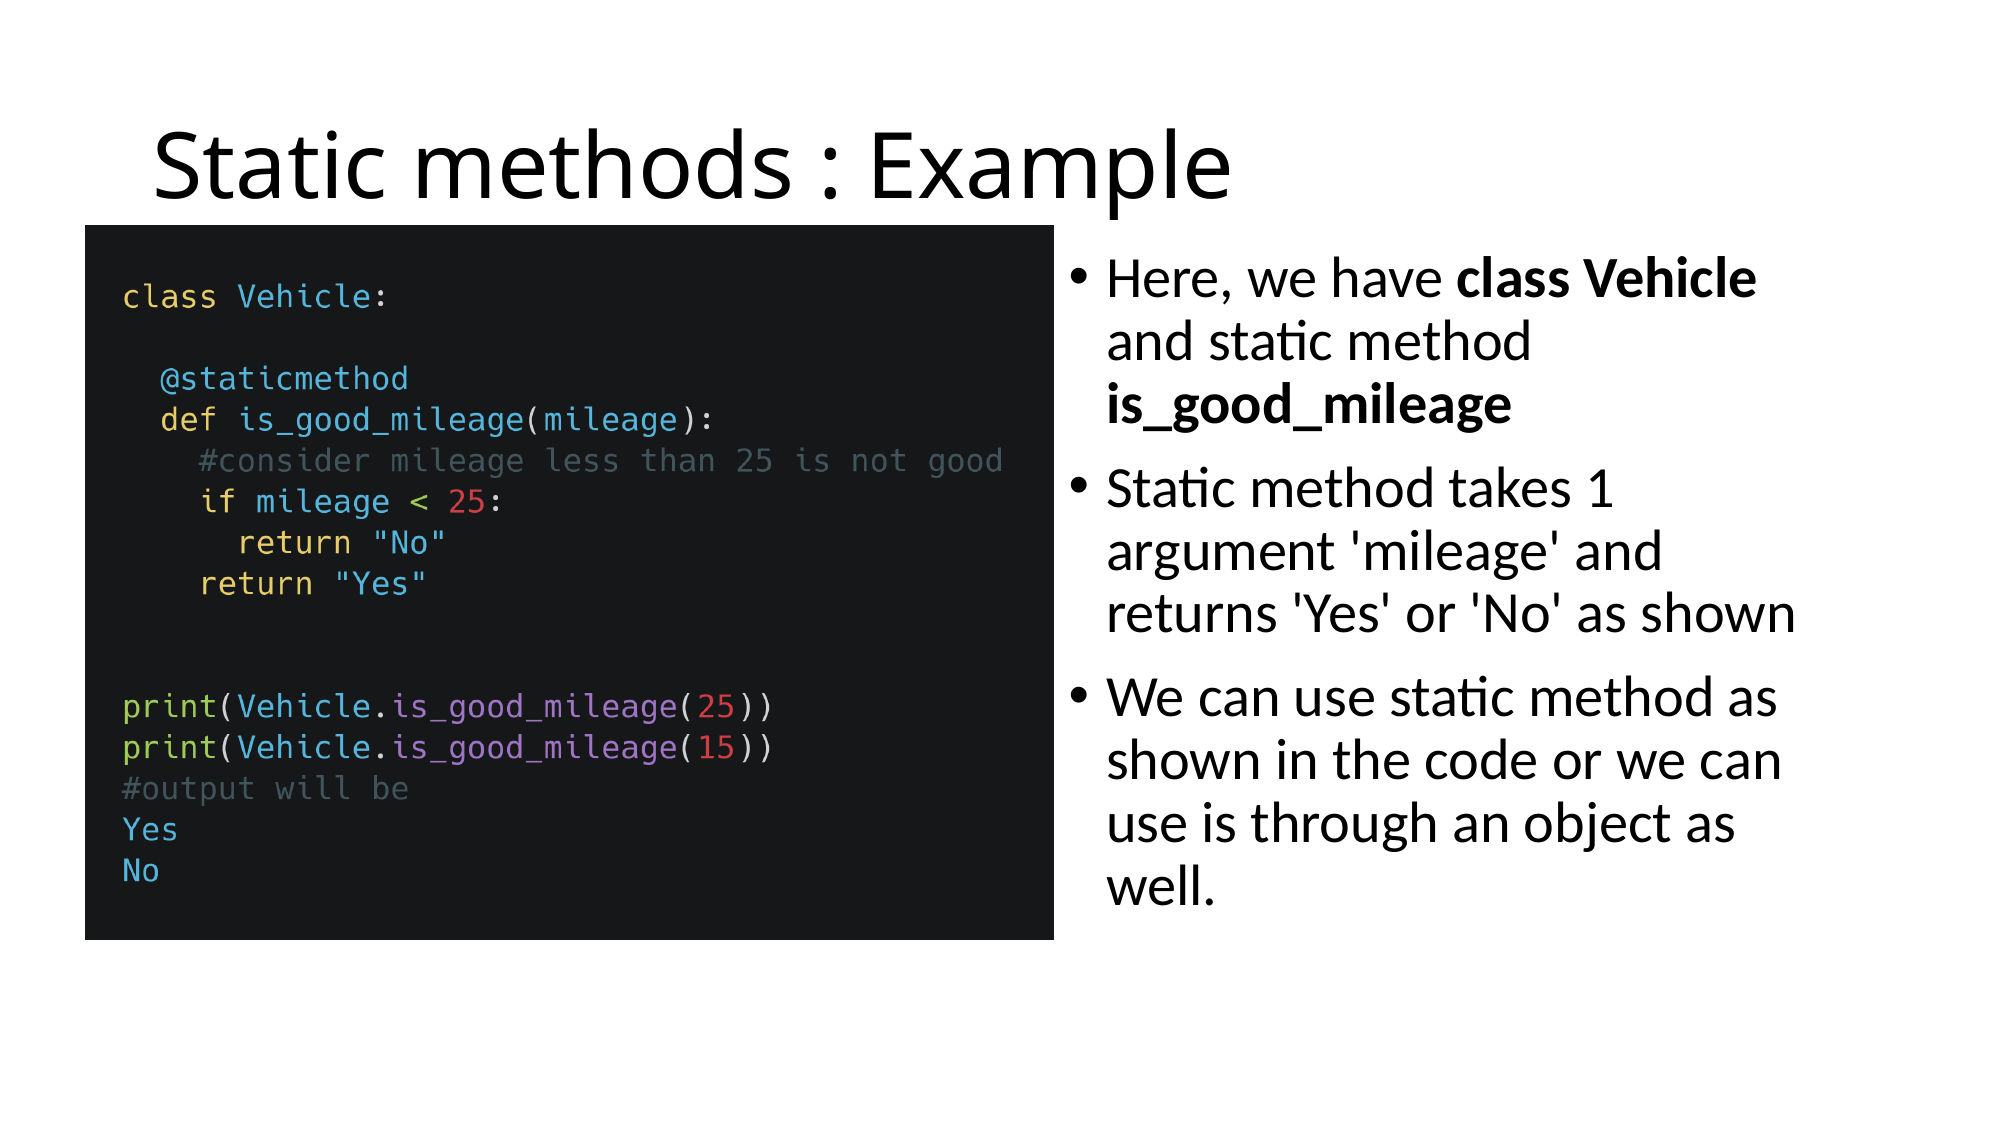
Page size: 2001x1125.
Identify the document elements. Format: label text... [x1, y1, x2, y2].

text_box Here, we have class Vehicle and static method is_good_mileage Static method takes 1 argument 'mileage' and returns 'Yes' or 'No' as shown We can use static method as shown in the code or we can use is through an object as well. [1053, 240, 1863, 954]
title Static methods : Example [137, 59, 1863, 240]
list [85, 225, 1054, 940]
